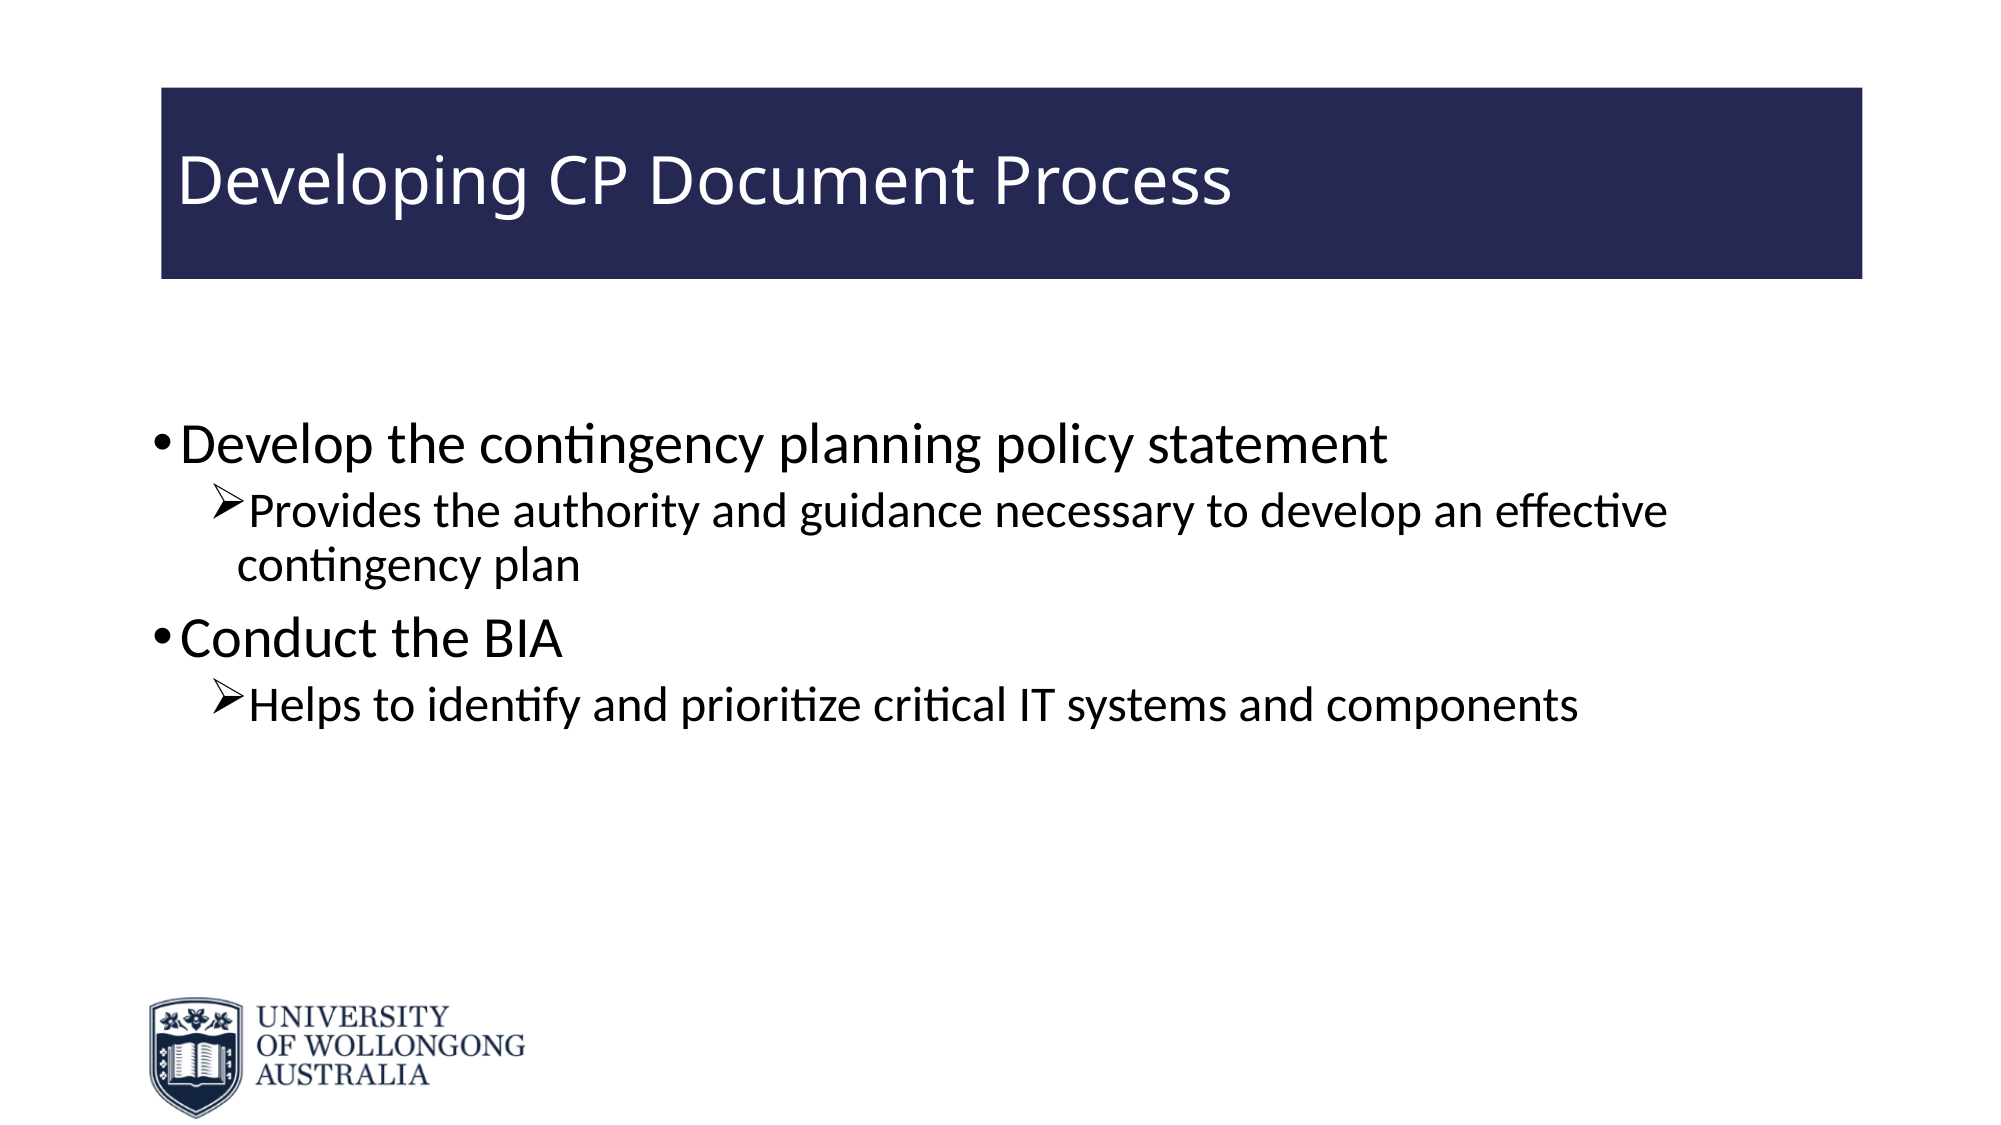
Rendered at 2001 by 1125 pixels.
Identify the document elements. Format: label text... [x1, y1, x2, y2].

list Develop the contingency planning policy statement Provides the authority and guidance necessary to develop an effective contingency plan Conduct the BIA Helps to identify and prioritize critical IT systems and components [137, 405, 1863, 894]
title Developing CP Document Process [161, 87, 1863, 279]
picture [137, 987, 548, 1125]
